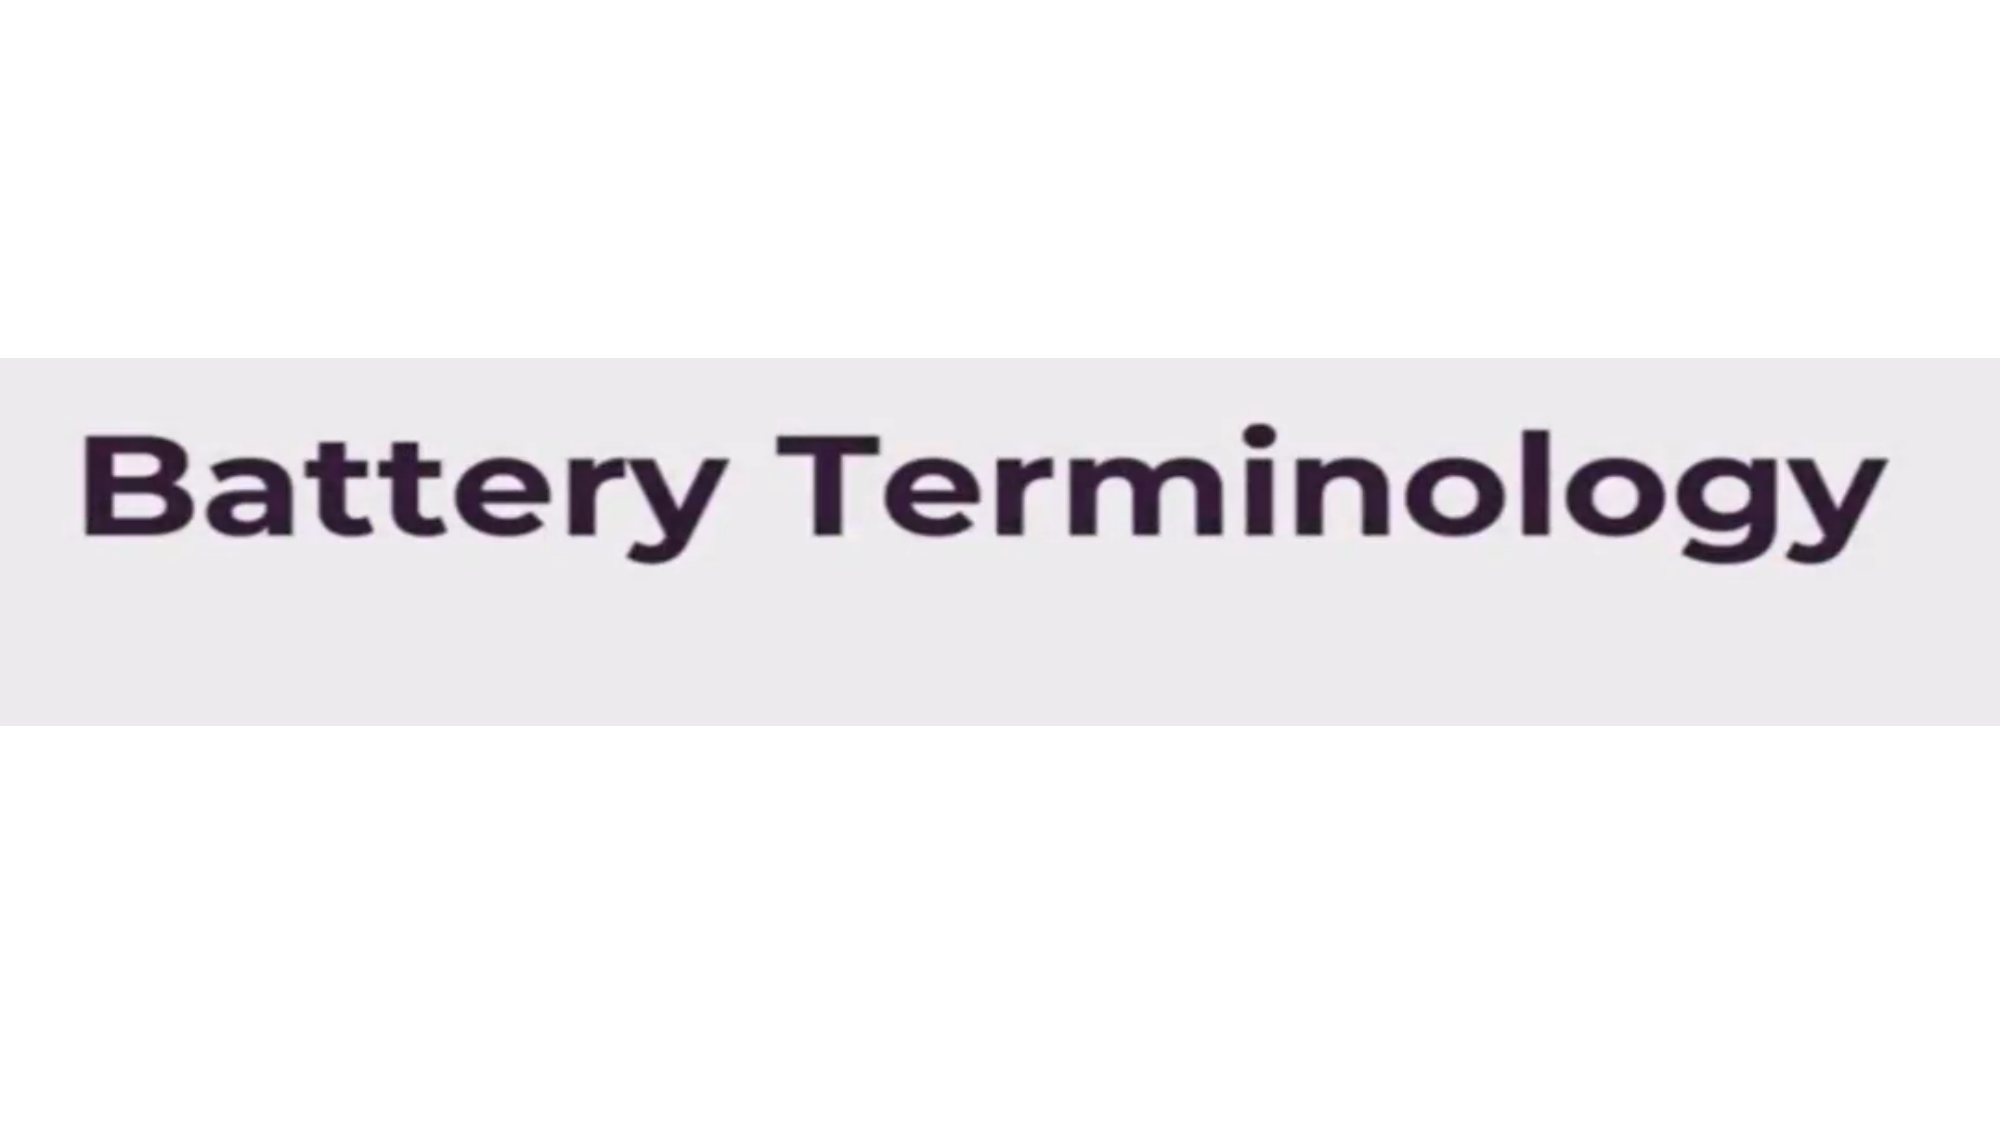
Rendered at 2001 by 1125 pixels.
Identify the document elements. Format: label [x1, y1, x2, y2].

list [0, 358, 2000, 726]
